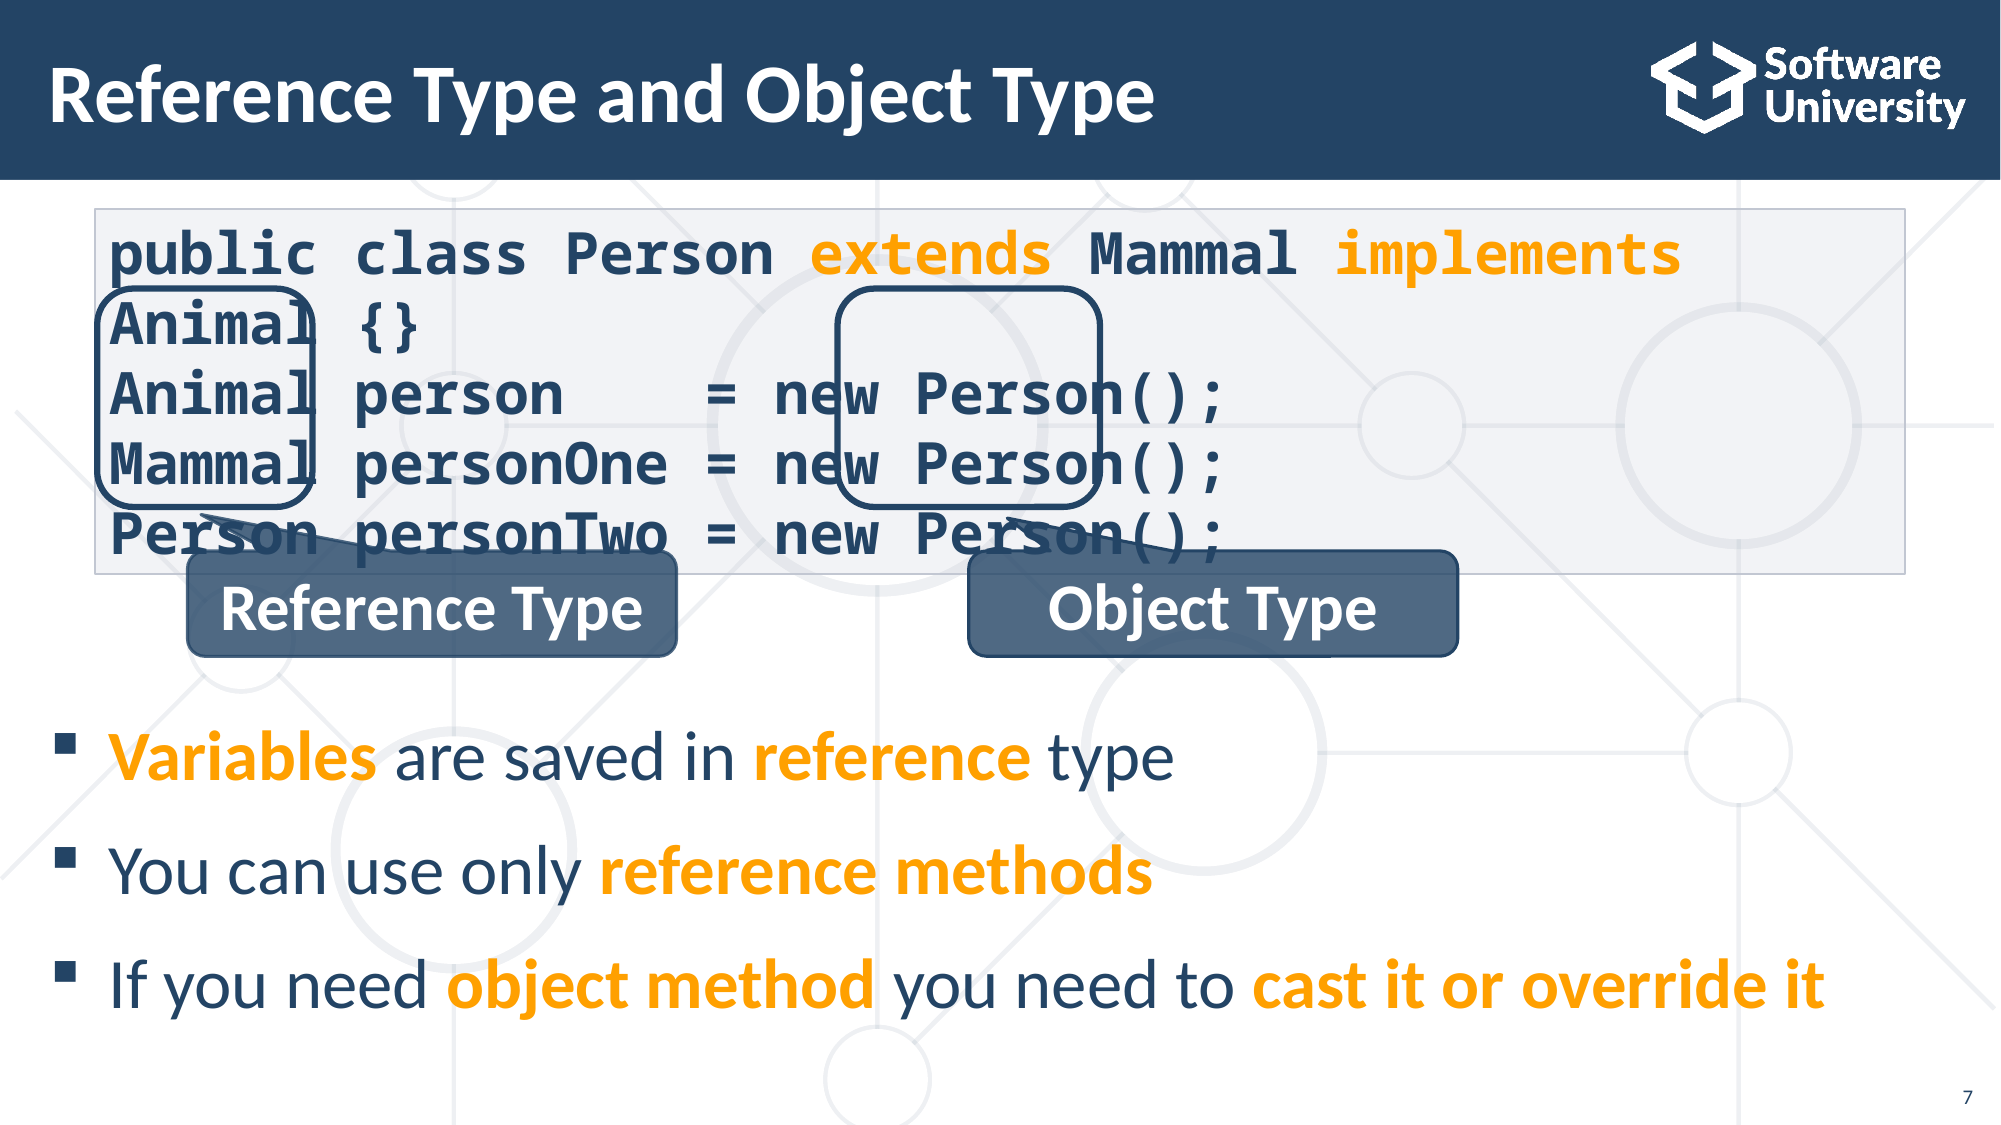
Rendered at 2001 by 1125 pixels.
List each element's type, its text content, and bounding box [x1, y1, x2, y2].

text_box Object Type [966, 516, 1460, 659]
text_box [97, 288, 313, 507]
list Variables are saved in reference type You can use only reference methods If you need object method you need to cast it or override it [31, 699, 1968, 1038]
text_box [837, 288, 1101, 507]
picture [1651, 41, 1966, 134]
text_box public class Person extends Mammal implements Animal {} Animal person = new Person(); Mammal personOne = new Person(); Person personTwo = new Person(); [94, 209, 1905, 574]
text_box Reference Type [185, 512, 679, 659]
slide_number 7 [1927, 1067, 1989, 1117]
title Reference Type and Object Type [31, 16, 1625, 162]
